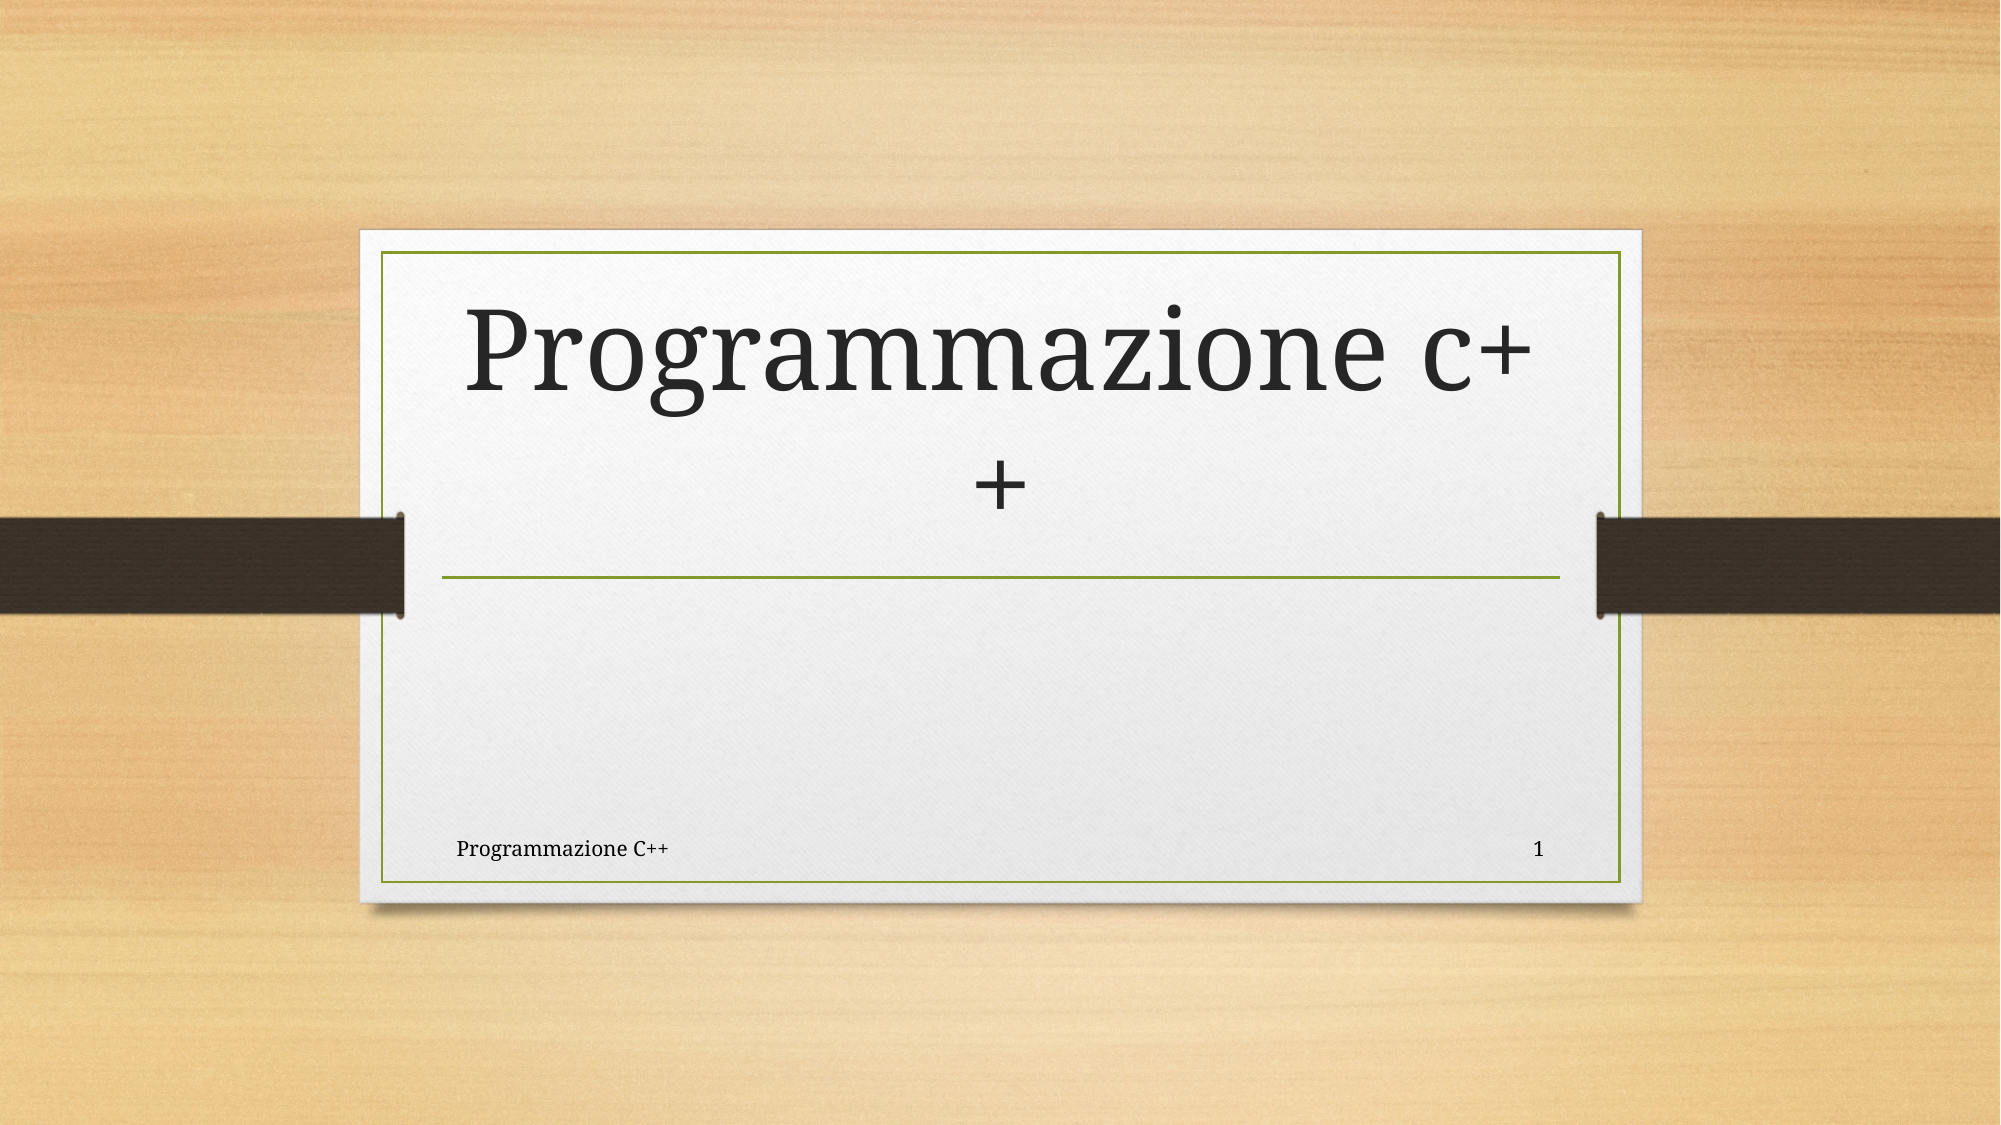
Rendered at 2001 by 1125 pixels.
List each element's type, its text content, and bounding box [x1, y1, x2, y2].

footer Programmazione C++ [441, 826, 1298, 873]
picture [0, 0, 2001, 1125]
title Programmazione c++ [441, 306, 1560, 556]
slide_number 1 [1469, 826, 1560, 873]
